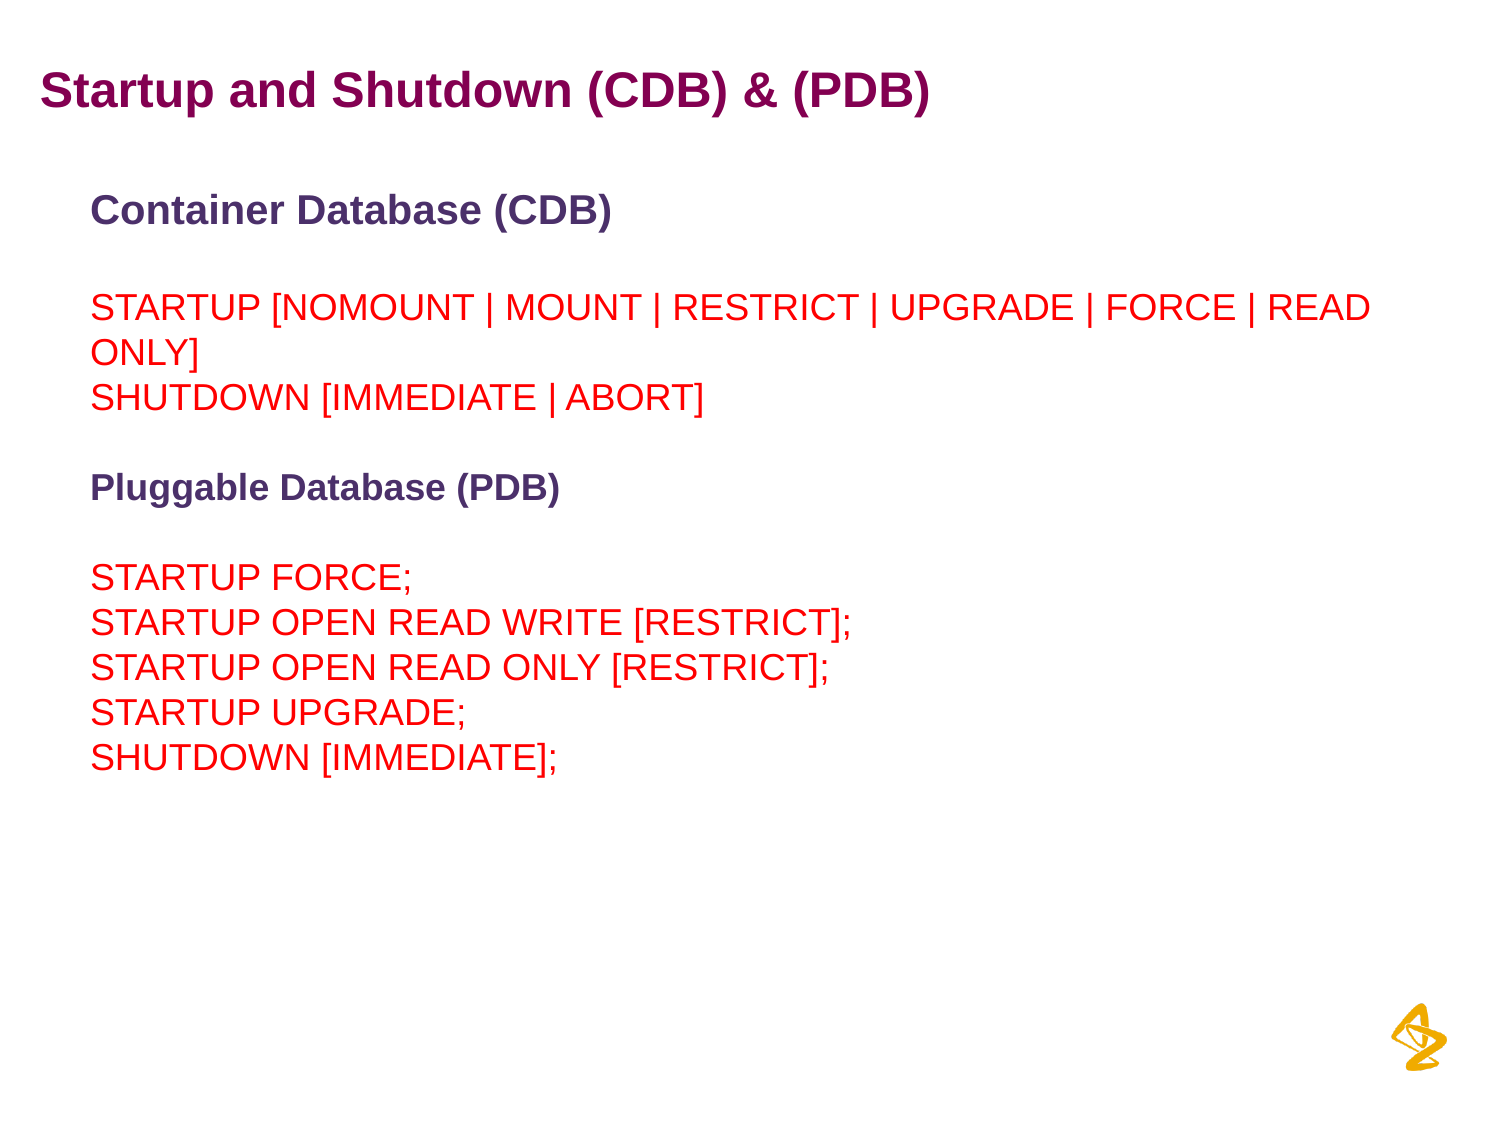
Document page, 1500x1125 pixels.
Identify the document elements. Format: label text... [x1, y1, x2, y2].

title Startup and Shutdown (CDB) & (PDB) [24, 49, 1482, 226]
picture [1380, 992, 1458, 1082]
list Container Database (CDB) STARTUP [NOMOUNT | MOUNT | RESTRICT | UPGRADE | FORCE | READ ONLY] SHUTDOWN [IMMEDIATE | ABORT] Pluggable Database (PDB) STARTUP FORCE; STARTUP OPEN READ WRITE [RESTRICT]; STARTUP OPEN READ ONLY [RESTRICT]; STARTUP UPGRADE; SHUTDOWN [IMMEDIATE]; [74, 124, 1426, 826]
